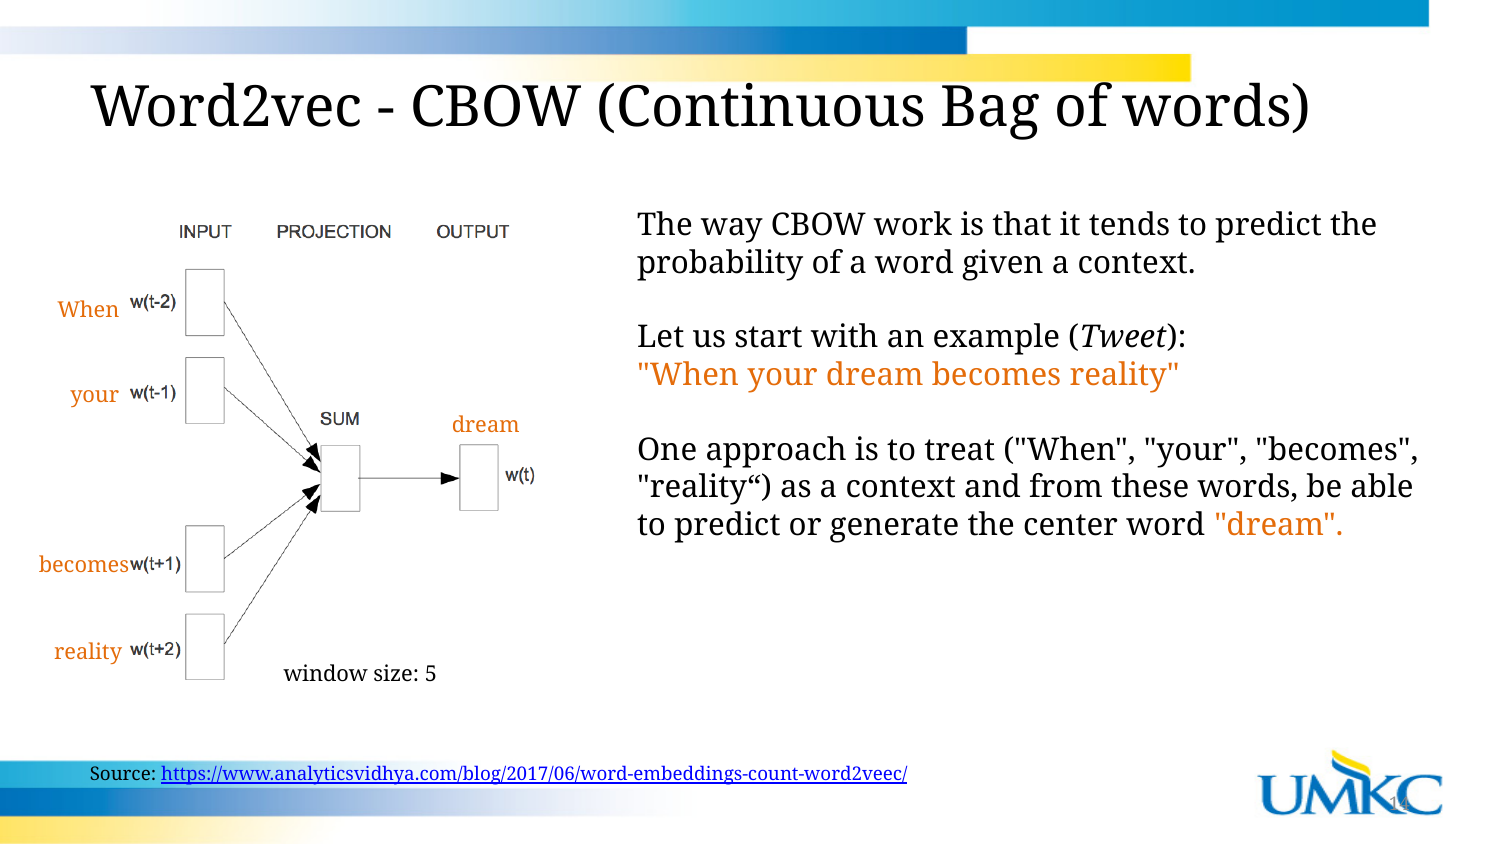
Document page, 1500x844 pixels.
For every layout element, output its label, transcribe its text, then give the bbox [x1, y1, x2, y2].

picture [0, 0, 1500, 844]
slide_number 14 [1074, 782, 1425, 827]
text_box The way CBOW work is that it tends to predict the probability of a word given a context. Let us start with an example (Tweet): "When your dream becomes reality" One approach is to treat ("When", "your", "becomes", "reality“) as a context and from these words, be able to predict or generate the center word "dream". [622, 197, 1453, 587]
text_box Source: https://www.analyticsvidhya.com/blog/2017/06/word-embeddings-count-word2veec/ [74, 754, 963, 795]
text_box becomes [24, 543, 110, 585]
text_box reality [39, 630, 110, 671]
title Word2vec - CBOW (Continuous Bag of words) [75, 33, 1425, 175]
text_box your [55, 373, 110, 415]
text_box When [42, 287, 110, 329]
